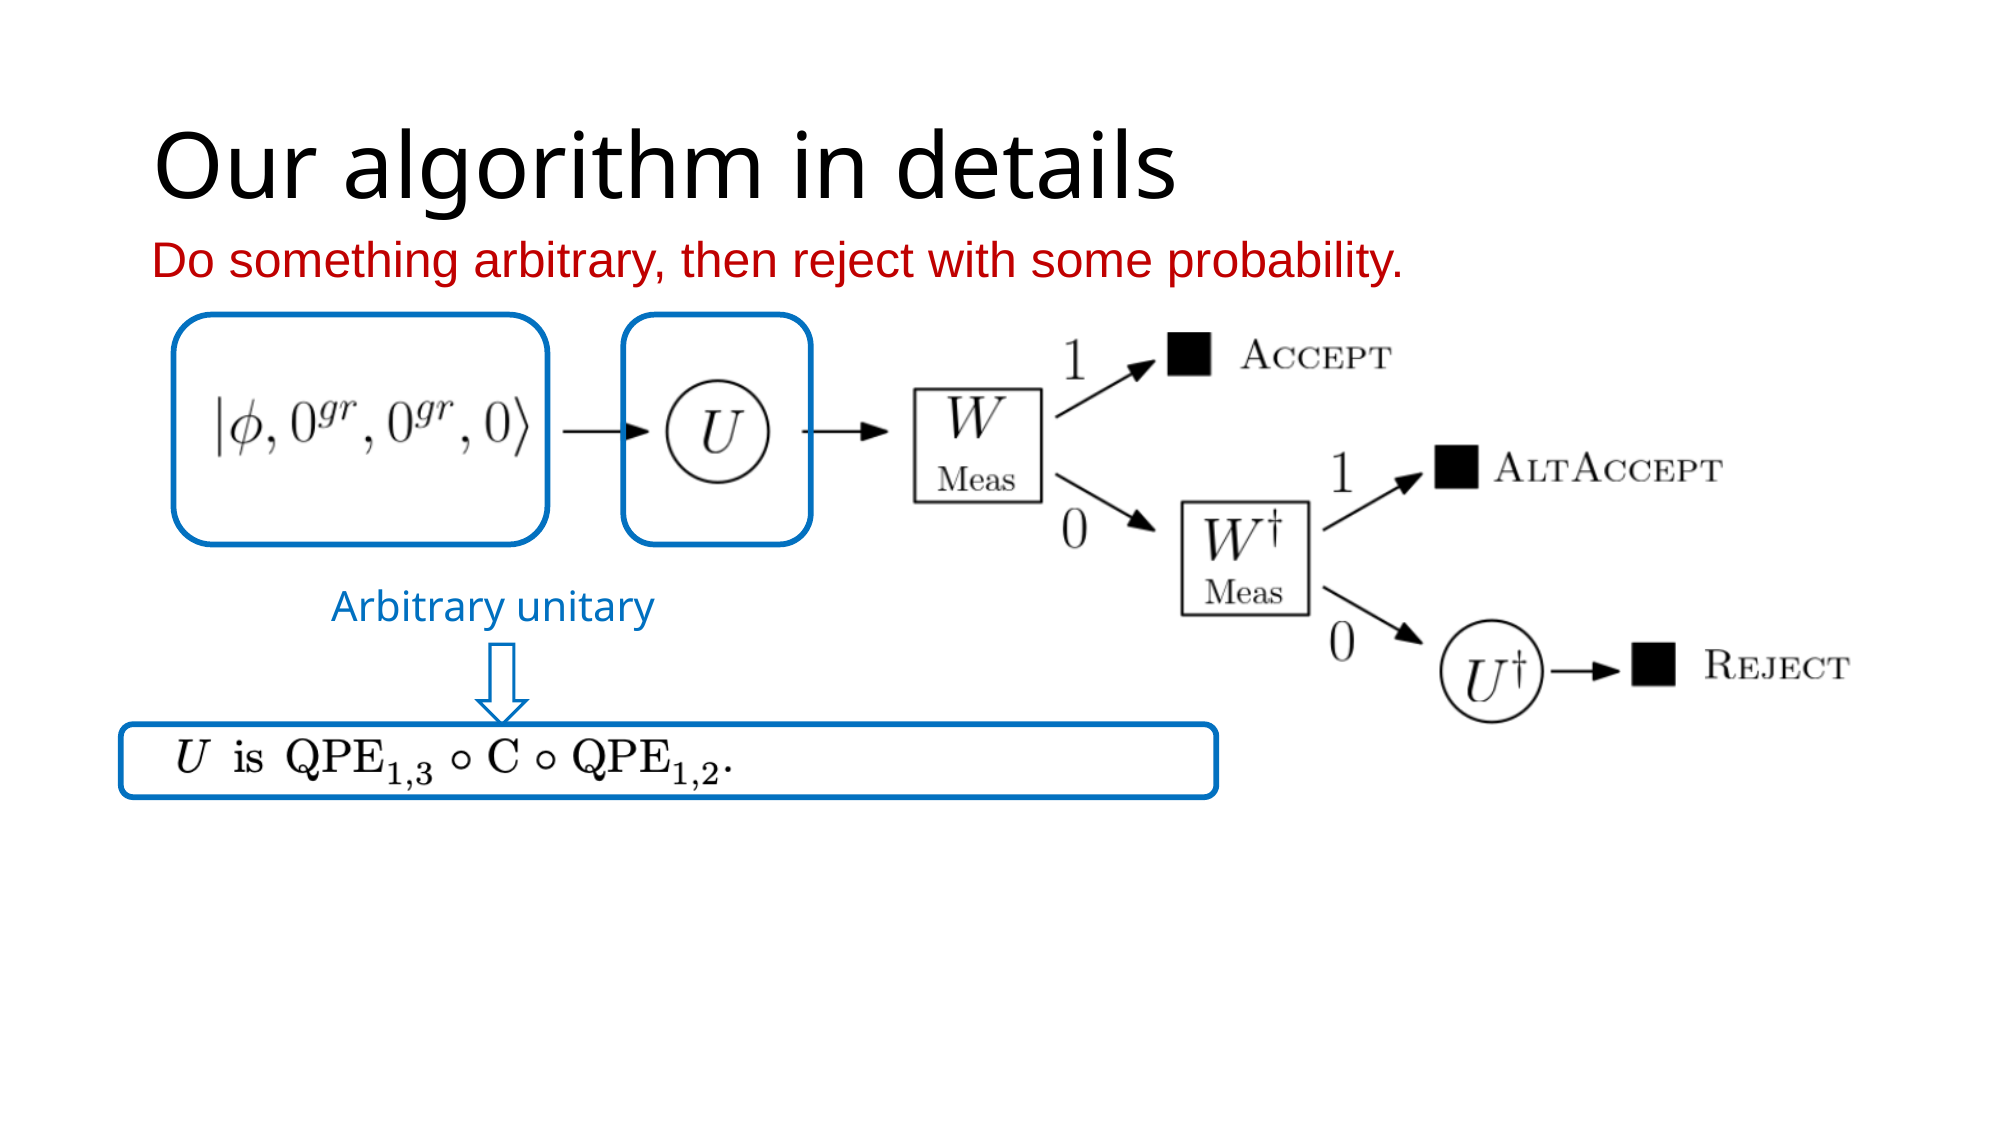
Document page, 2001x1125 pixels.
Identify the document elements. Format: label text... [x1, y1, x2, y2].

title Our algorithm in details [137, 59, 1863, 278]
picture [98, 308, 1950, 792]
text_box [119, 764, 1218, 799]
text_box Do something arbitrary, then reject with some probability. [136, 220, 1562, 295]
